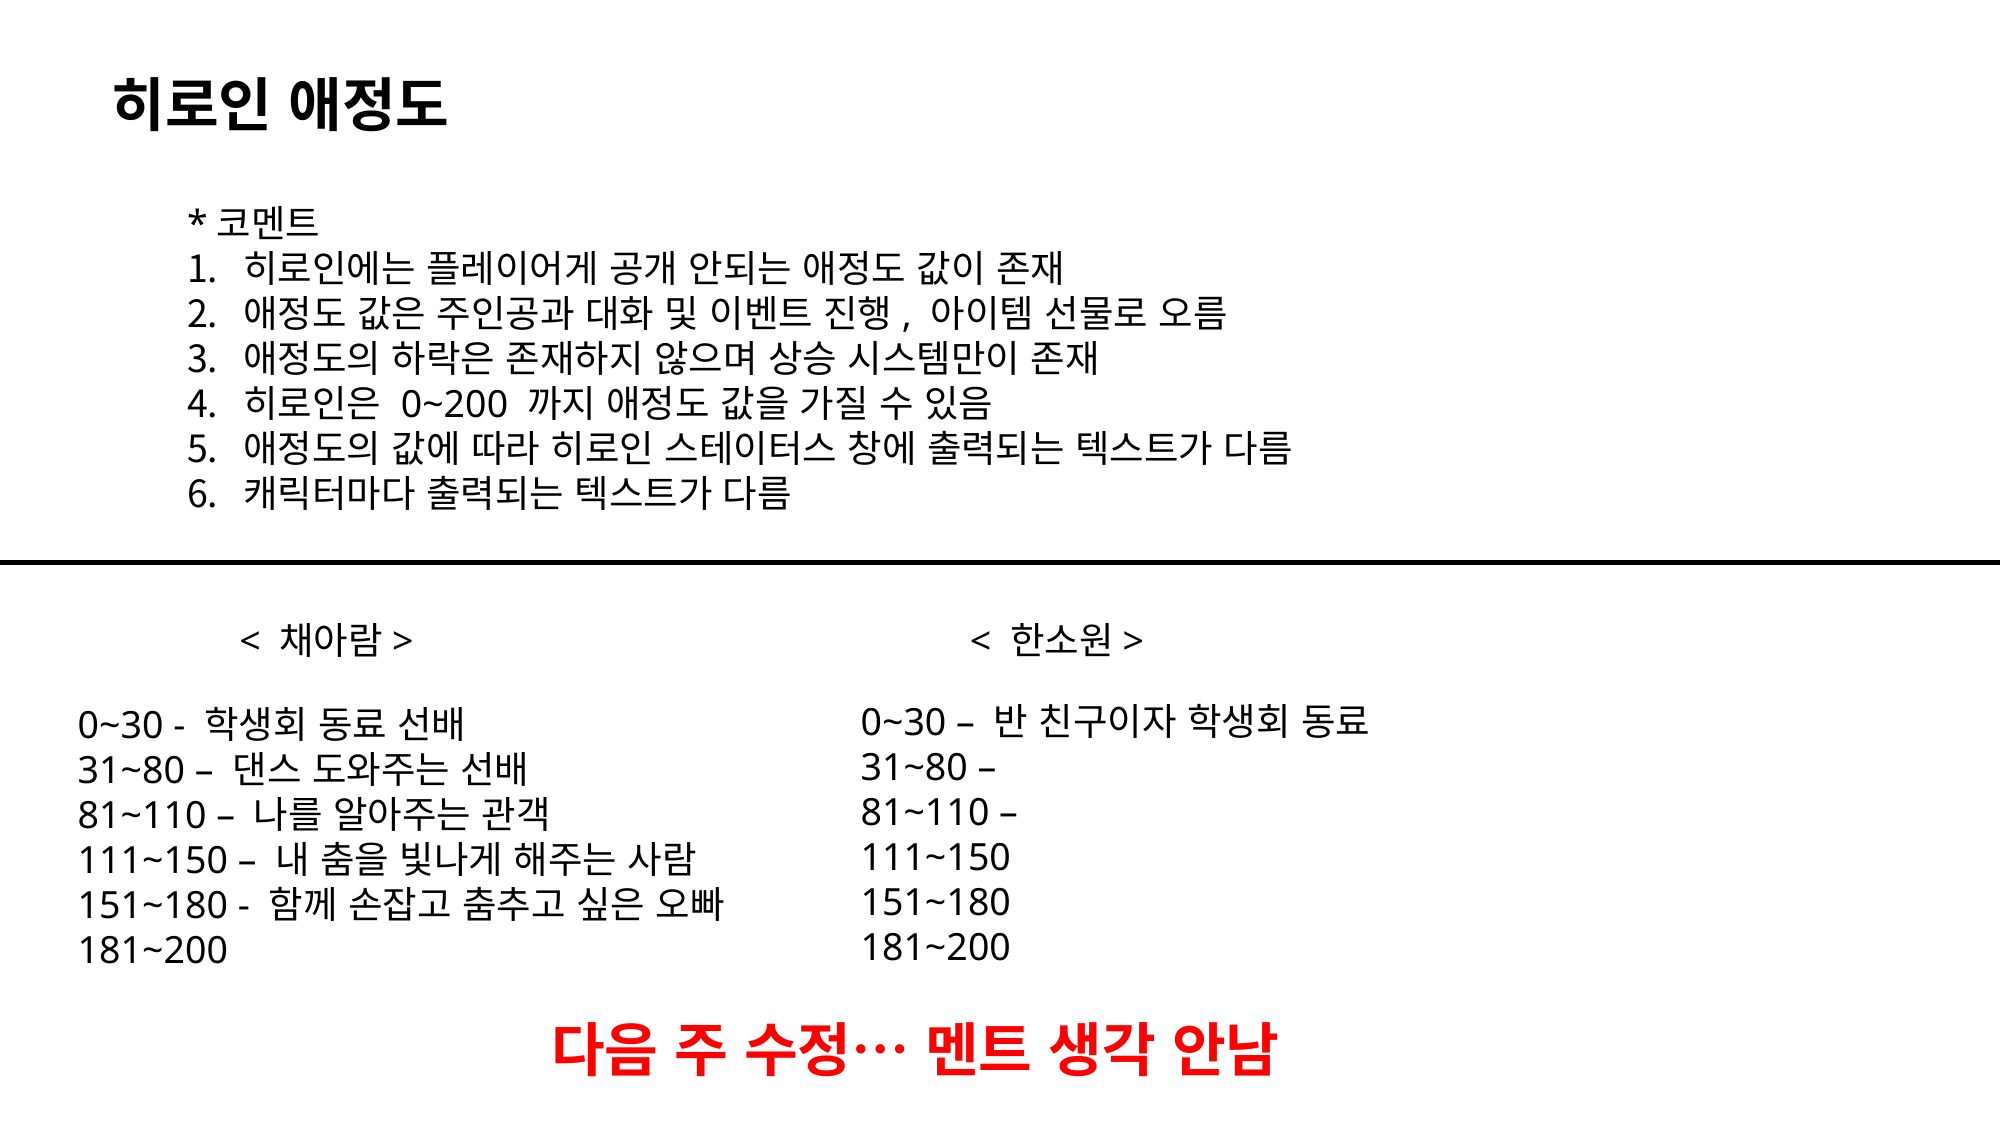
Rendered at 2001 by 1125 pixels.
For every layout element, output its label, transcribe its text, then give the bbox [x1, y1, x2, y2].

text_box 히로인 애정도 [97, 60, 620, 146]
text_box < 채아람> [224, 609, 444, 670]
text_box 다음 주 수정… 멘트 생각 안남 [536, 1005, 1374, 1091]
text_box 0~30 - 학생회 동료 선배 31~80 – 댄스 도와주는 선배 81~110 – 나를 알아주는 관객 111~150 – 내 춤을 빛나게 해주는 사람 151~180 - 함께 손잡고 춤추고 싶은 오빠 181~200 [62, 694, 857, 979]
text_box < 한소원> [955, 609, 1174, 670]
text_box *코멘트 히로인에는 플레이어게 공개 안되는 애정도 값이 존재 애정도 값은 주인공과 대화 및 이벤트 진행, 아이템 선물로 오름 애정도의 하락은 존재하지 않으며 상승 시스템만이 존재 히로인은 0~200 까지 애정도 값을 가질 수 있음 애정도의 값에 따라 히로인 스테이터스 창에 출력되는 텍스트가 다름 캐릭터마다 출력되는 텍스트가 다름 [172, 192, 1489, 523]
text_box 0~30 – 반 친구이자 학생회 동료 31~80 – 81~110 – 111~150 151~180 181~200 [845, 690, 1640, 976]
